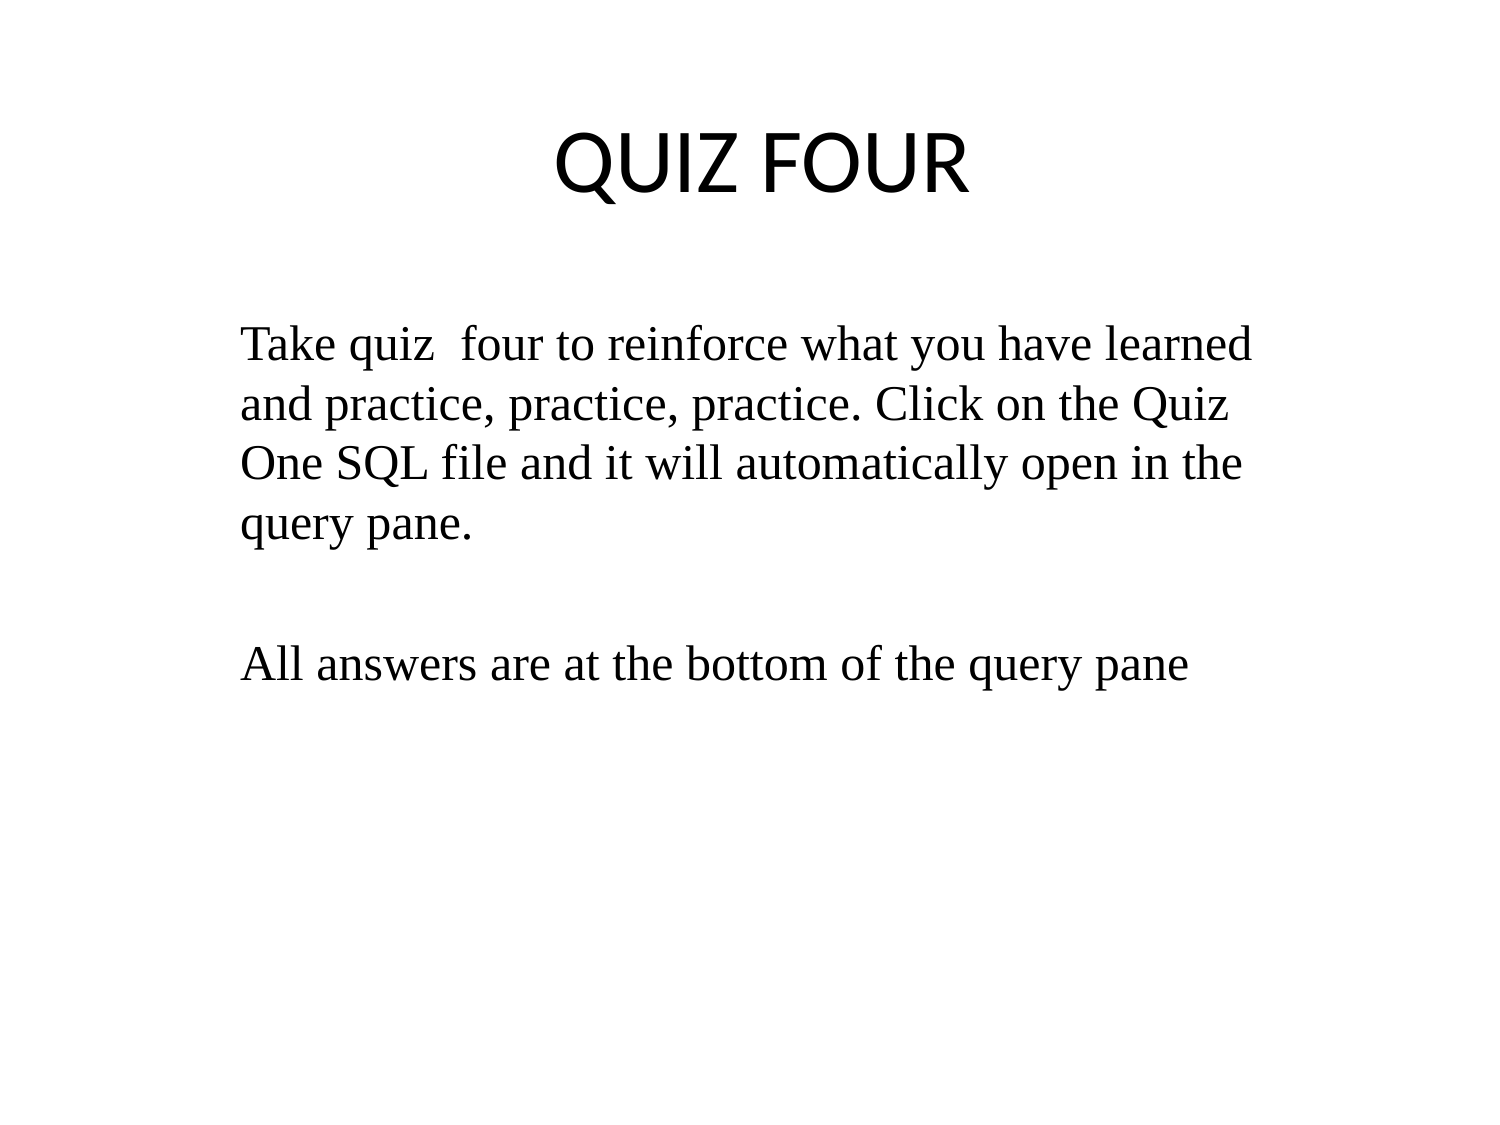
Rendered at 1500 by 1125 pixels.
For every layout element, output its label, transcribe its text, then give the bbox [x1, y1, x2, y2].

title QUIZ FOUR [125, 99, 1400, 213]
subtitle Take quiz four to reinforce what you have learned and practice, practice, practice. Click on the Quiz One SQL file and it will automatically open in the query pane. All answers are at the bottom of the query pane [225, 162, 1275, 925]
